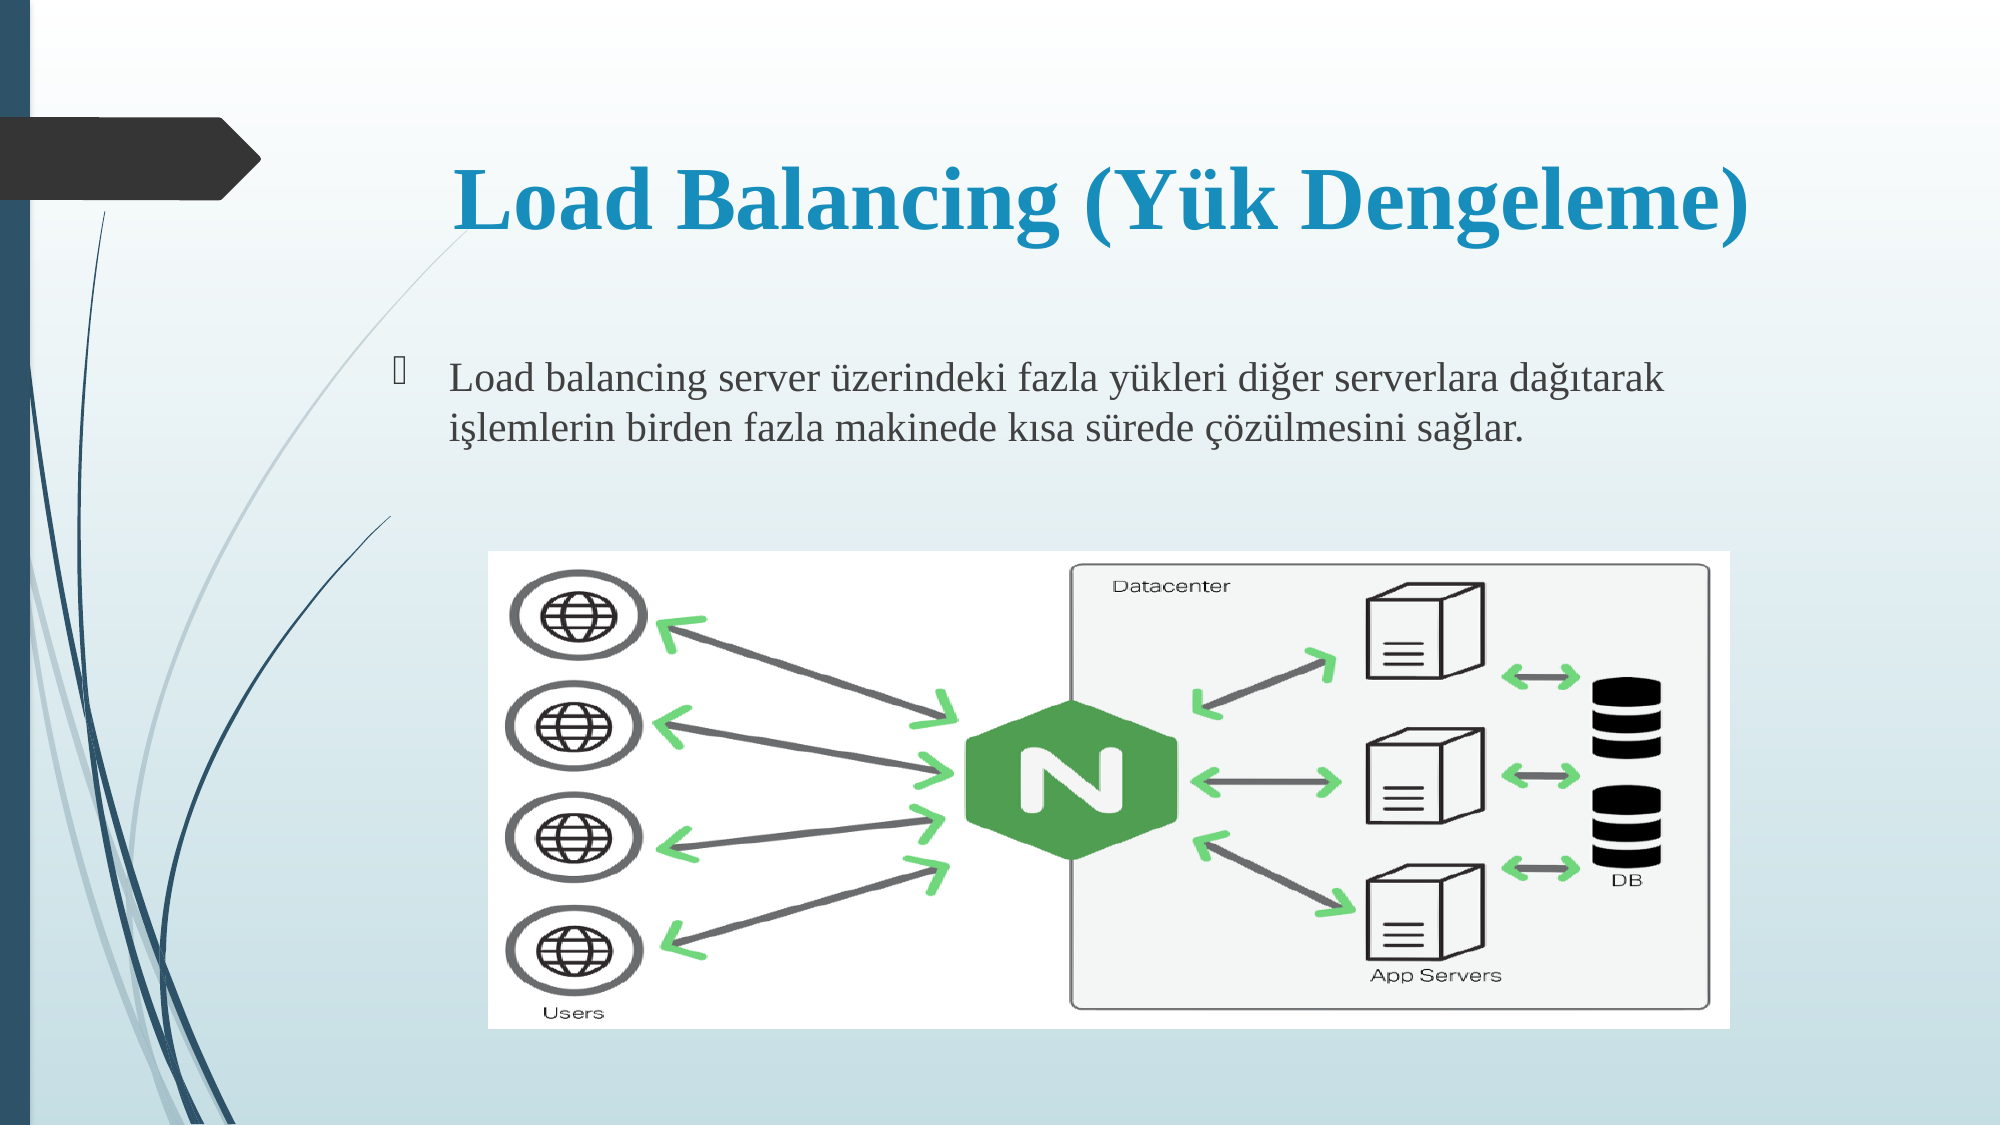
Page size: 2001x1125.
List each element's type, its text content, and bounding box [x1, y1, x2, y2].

title Load Balancing (Yük Dengeleme) [438, 131, 1784, 342]
list Load balancing server üzerindeki fazla yükleri diğer serverlara dağıtarak işlemlerin birden fazla makinede kısa sürede çözülmesini sağlar. [377, 342, 1841, 962]
picture [488, 551, 1730, 1030]
